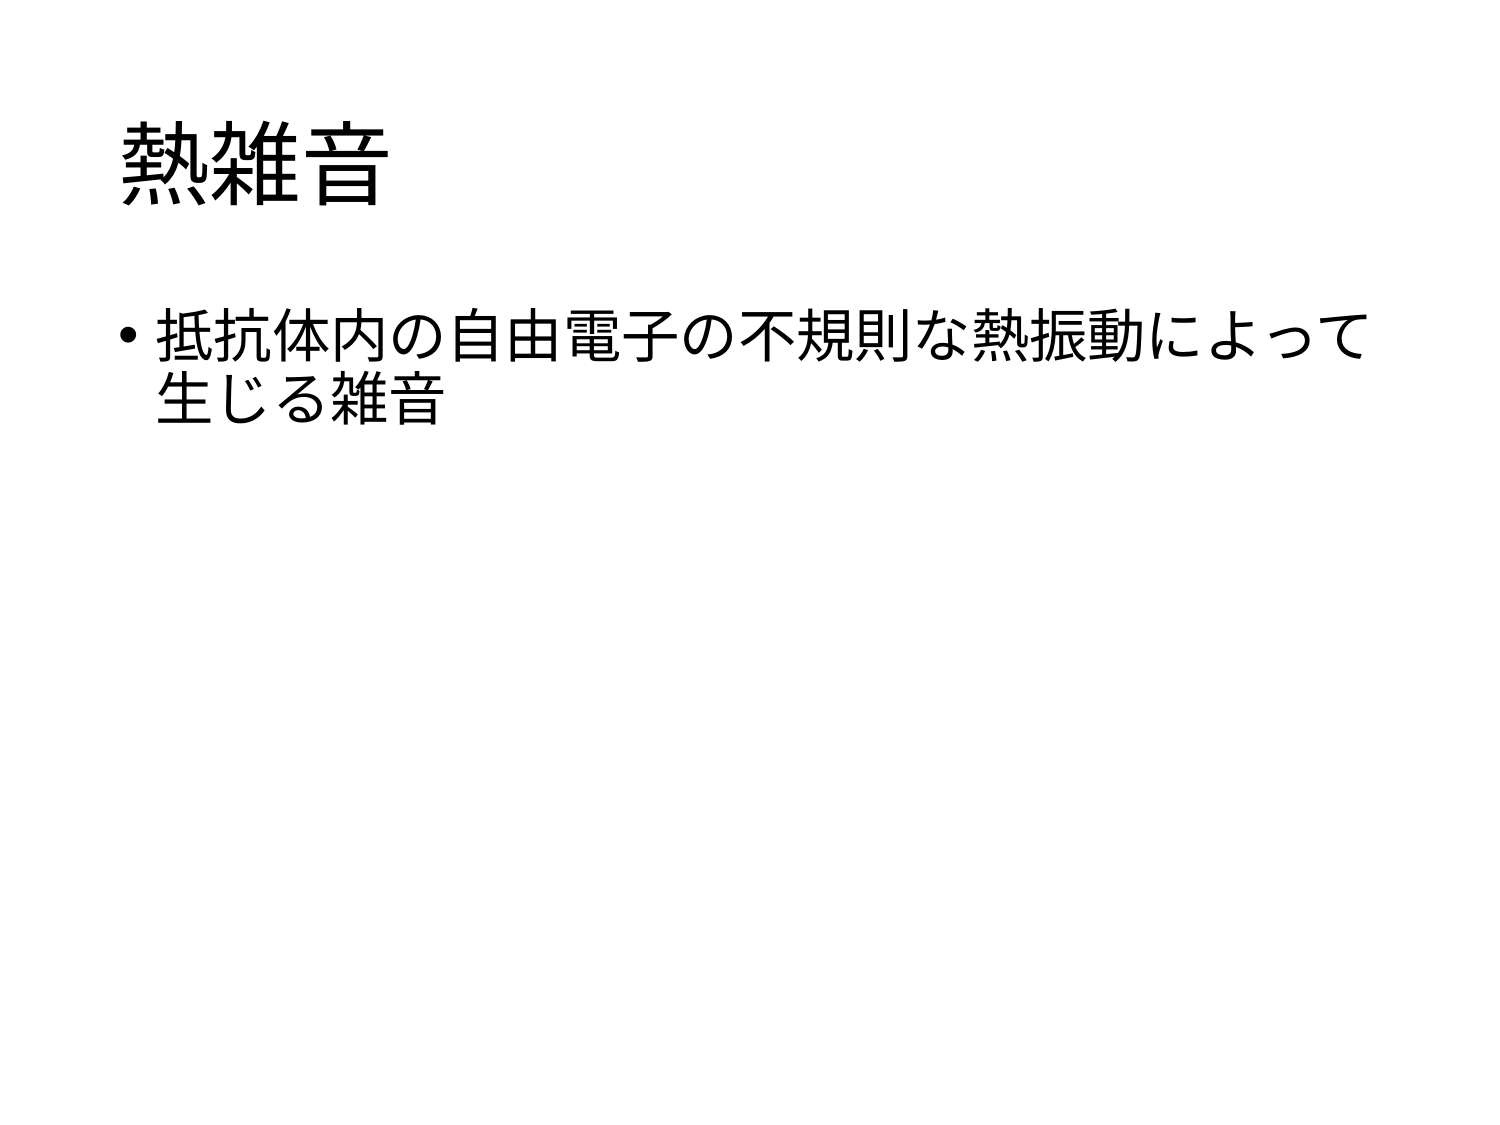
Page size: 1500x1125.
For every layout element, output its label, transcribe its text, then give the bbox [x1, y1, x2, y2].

list 抵抗体内の自由電子の不規則な熱振動によって生じる雑音 [103, 299, 1397, 1014]
title 熱雑音 [103, 59, 1397, 278]
